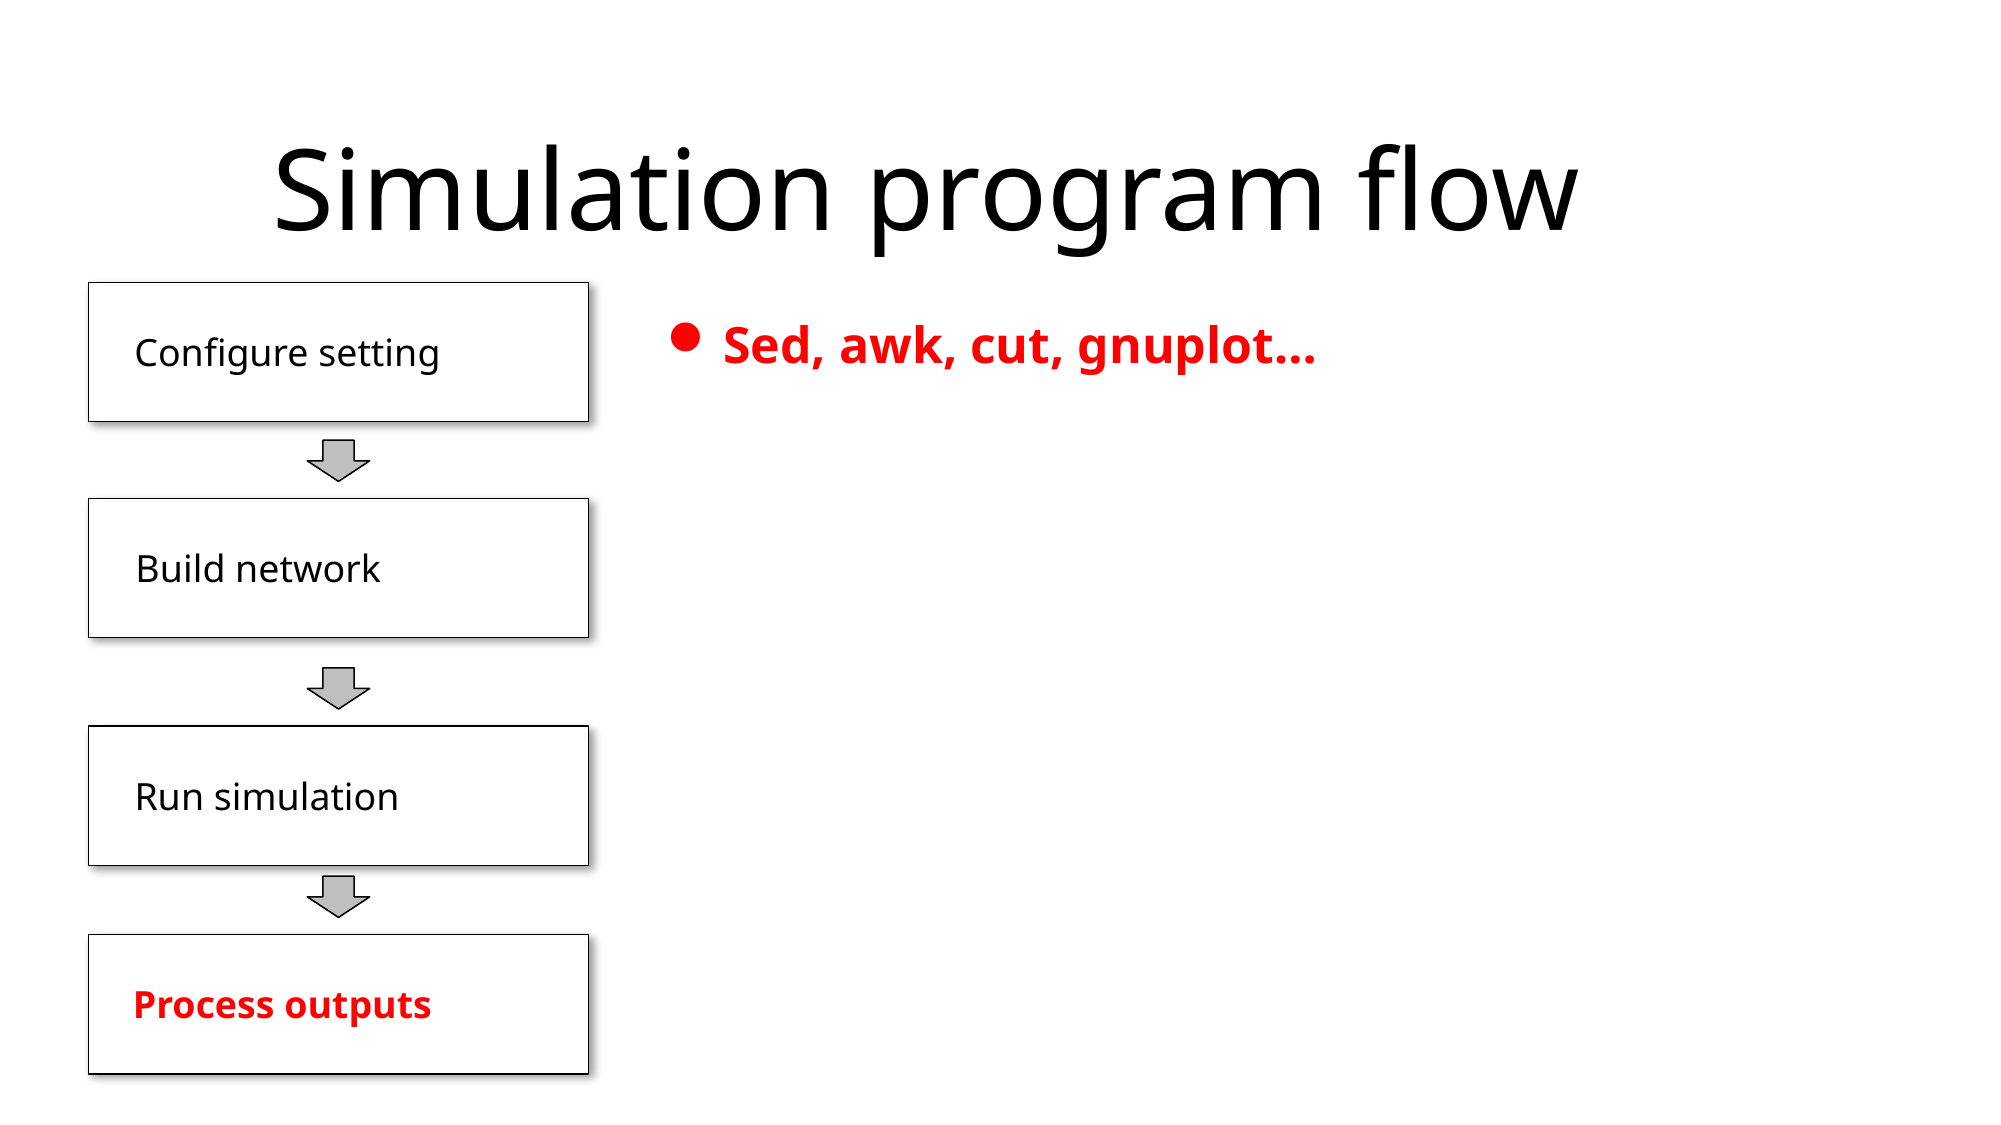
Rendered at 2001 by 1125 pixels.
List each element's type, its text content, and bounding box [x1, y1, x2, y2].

text_box [307, 876, 370, 918]
text_box [88, 726, 589, 866]
text_box [307, 440, 370, 482]
text_box [88, 934, 589, 1074]
text_box Build network [120, 537, 396, 598]
text_box Simulation program flow [257, 110, 1596, 261]
text_box [88, 498, 589, 638]
text_box Run simulation [119, 765, 415, 826]
text_box Configure setting [119, 321, 456, 382]
text_box Process outputs [118, 973, 448, 1034]
text_box [307, 667, 370, 710]
text_box [88, 282, 589, 422]
text_box Sed, awk, cut, gnuplot… [652, 306, 1647, 382]
